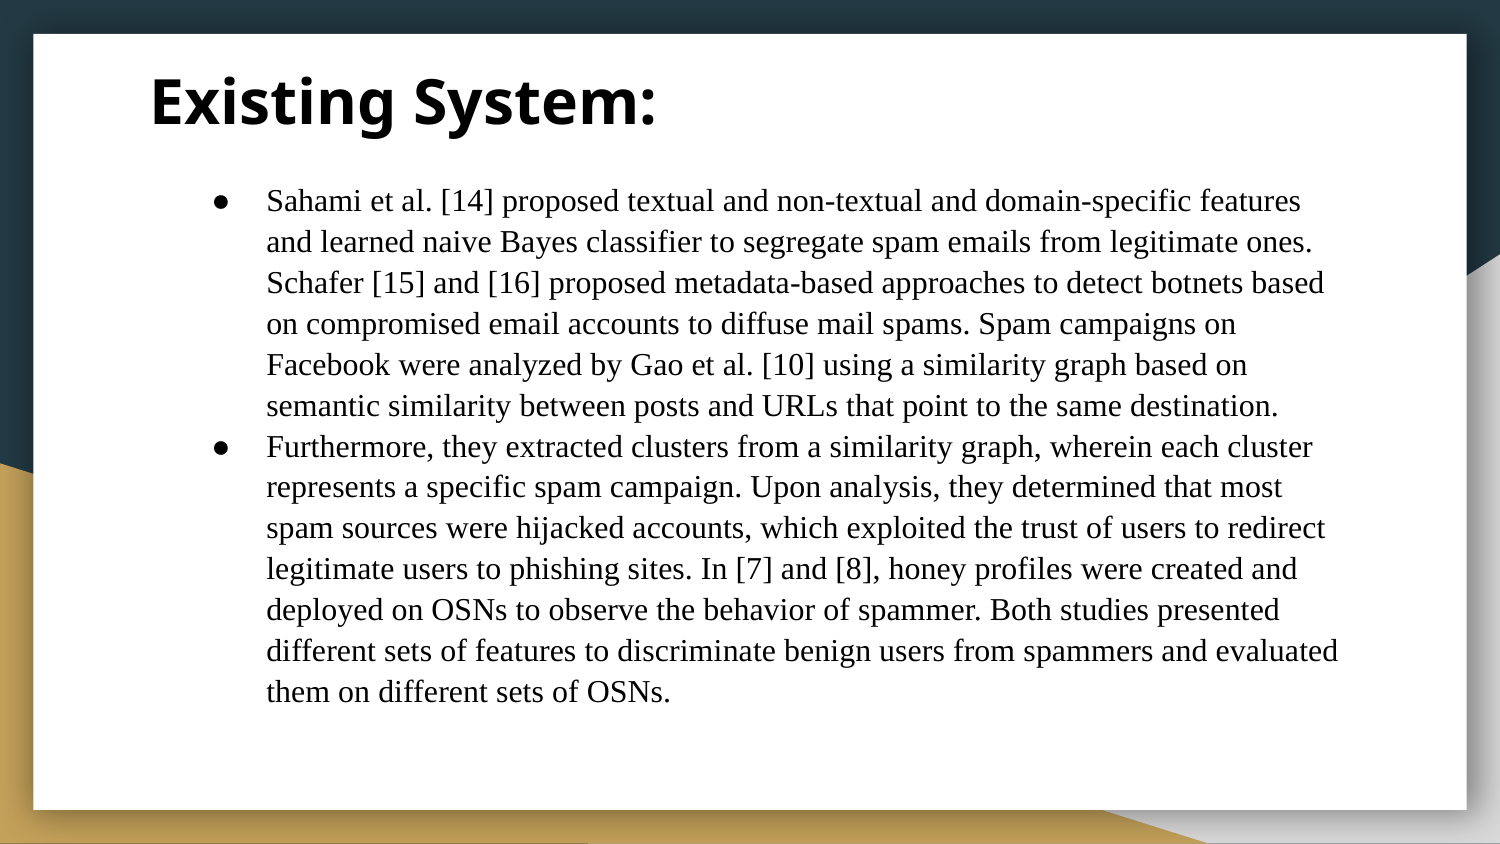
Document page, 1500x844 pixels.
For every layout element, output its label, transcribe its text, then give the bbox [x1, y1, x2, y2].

title Existing System: [134, 42, 1366, 163]
list Sahami et al. [14] proposed textual and non-textual and domain-specific features and learned naive Bayes classifier to segregate spam emails from legitimate ones. Schafer [15] and [16] proposed metadata-based approaches to detect botnets based on compromised email accounts to diffuse mail spams. Spam campaigns on Facebook were analyzed by Gao et al. [10] using a similarity graph based on semantic similarity between posts and URLs that point to the same destination. Furthermore, they extracted clusters from a similarity graph, wherein each cluster represents a specific spam campaign. Upon analysis, they determined that most spam sources were hijacked accounts, which exploited the trust of users to redirect legitimate users to phishing sites. In [7] and [8], honey profiles were created and deployed on OSNs to observe the behavior of spammer. Both studies presented different sets of features to discriminate benign users from spammers and evaluated them on different sets of OSNs. [134, 163, 1366, 754]
